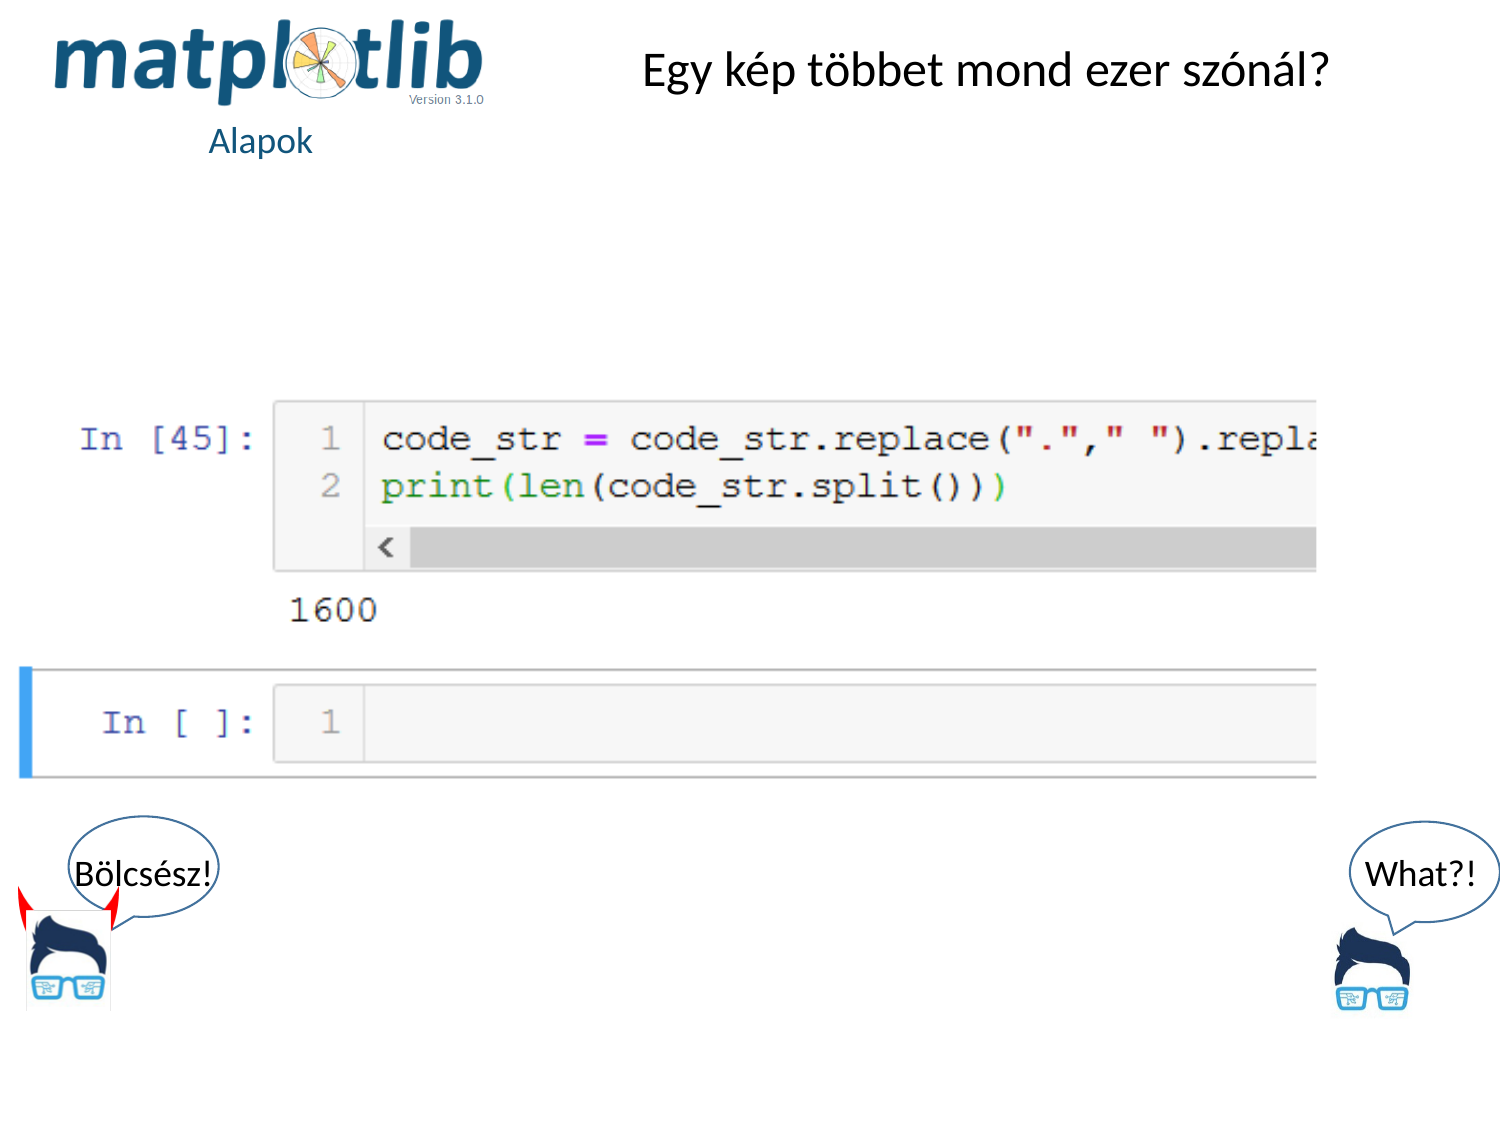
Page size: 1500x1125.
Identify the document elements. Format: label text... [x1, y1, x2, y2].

text_box Bölcsész! [34, 841, 254, 902]
text_box [1363, 902, 1487, 924]
text_box [119, 902, 199, 927]
text_box What?! [1350, 841, 1500, 902]
text_box [1364, 820, 1486, 841]
picture [0, 4, 542, 109]
picture [1330, 922, 1414, 1022]
text_box Alapok [193, 109, 348, 214]
text_box [77, 815, 210, 841]
picture [18, 885, 119, 1011]
picture [0, 389, 1317, 811]
text_box Egy kép többet mond ezer szónál? [627, 29, 1450, 104]
